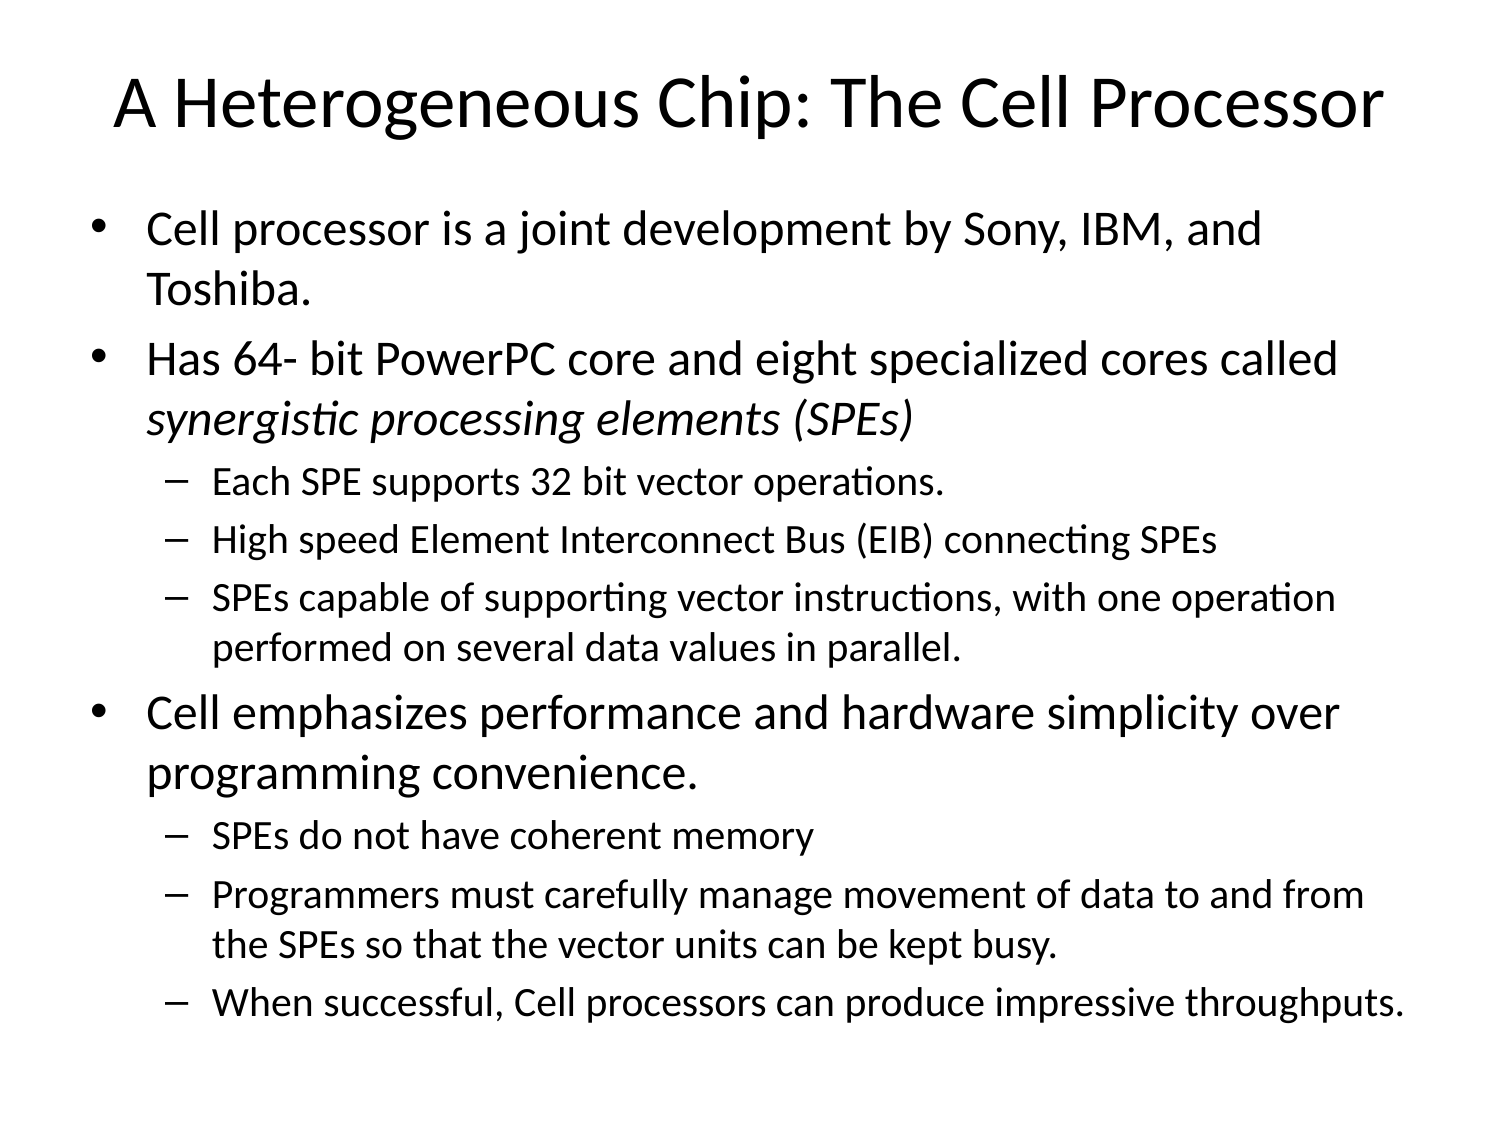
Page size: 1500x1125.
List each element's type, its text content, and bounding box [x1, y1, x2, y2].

title A Heterogeneous Chip: The Cell Processor [74, 44, 1426, 151]
list Cell processor is a joint development by Sony, IBM, and Toshiba. Has 64- bit PowerPC core and eight specialized cores called synergistic processing elements (SPEs) Each SPE supports 32 bit vector operations. High speed Element Interconnect Bus (EIB) connecting SPEs SPEs capable of supporting vector instructions, with one operation performed on several data values in parallel. Cell emphasizes performance and hardware simplicity over programming convenience. SPEs do not have coherent memory Programmers must carefully manage movement of data to and from the SPEs so that the vector units can be kept busy. When successful, Cell processors can produce impressive throughputs. [74, 187, 1426, 1063]
